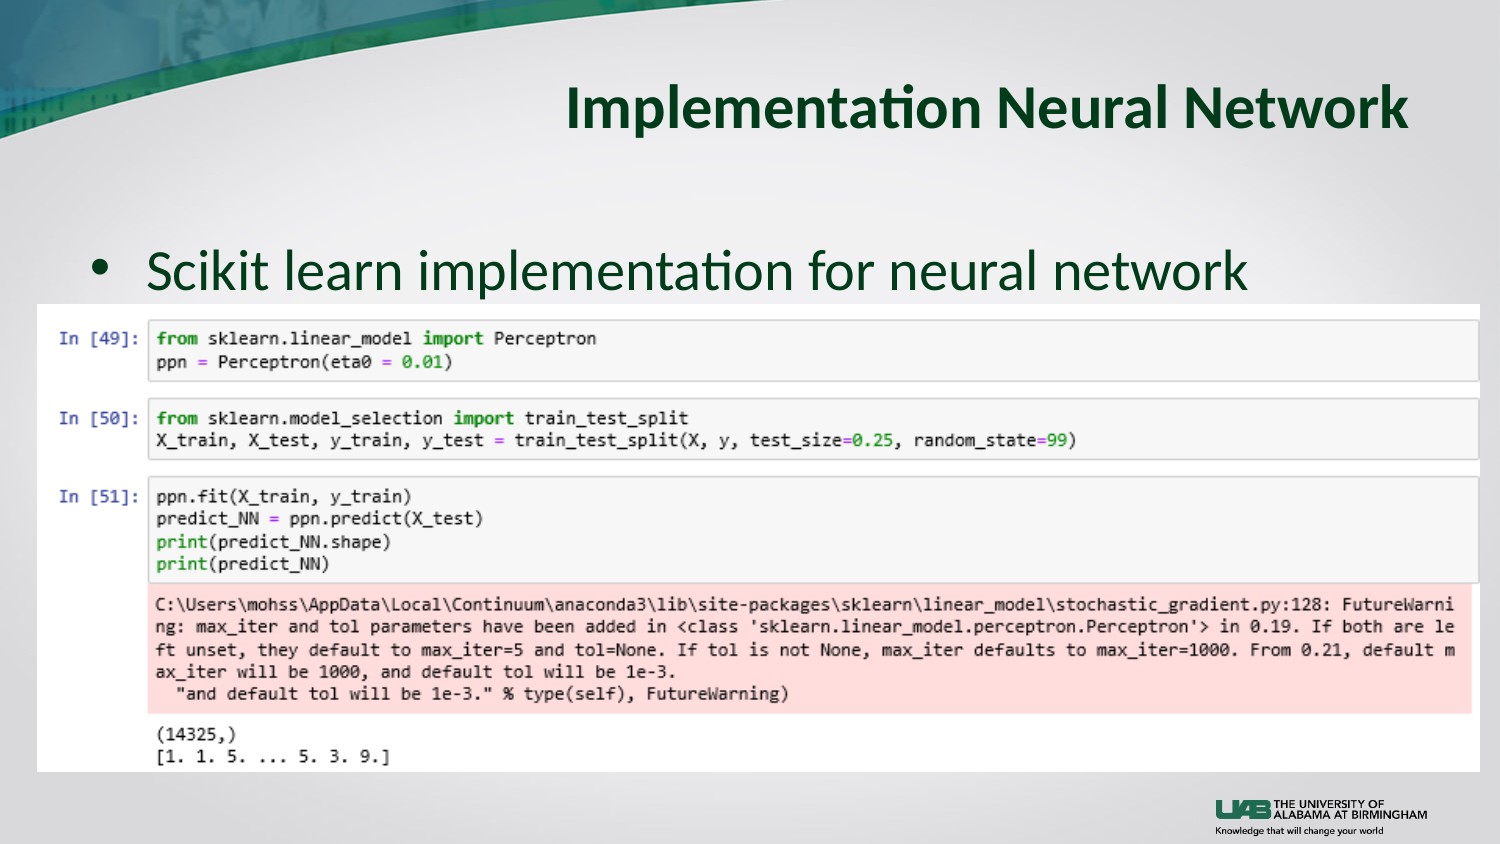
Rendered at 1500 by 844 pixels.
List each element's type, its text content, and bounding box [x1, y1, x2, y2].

list Scikit learn implementation for neural network [75, 224, 1425, 303]
title Implementation Neural Network [166, 58, 1425, 209]
picture [0, 0, 1500, 844]
